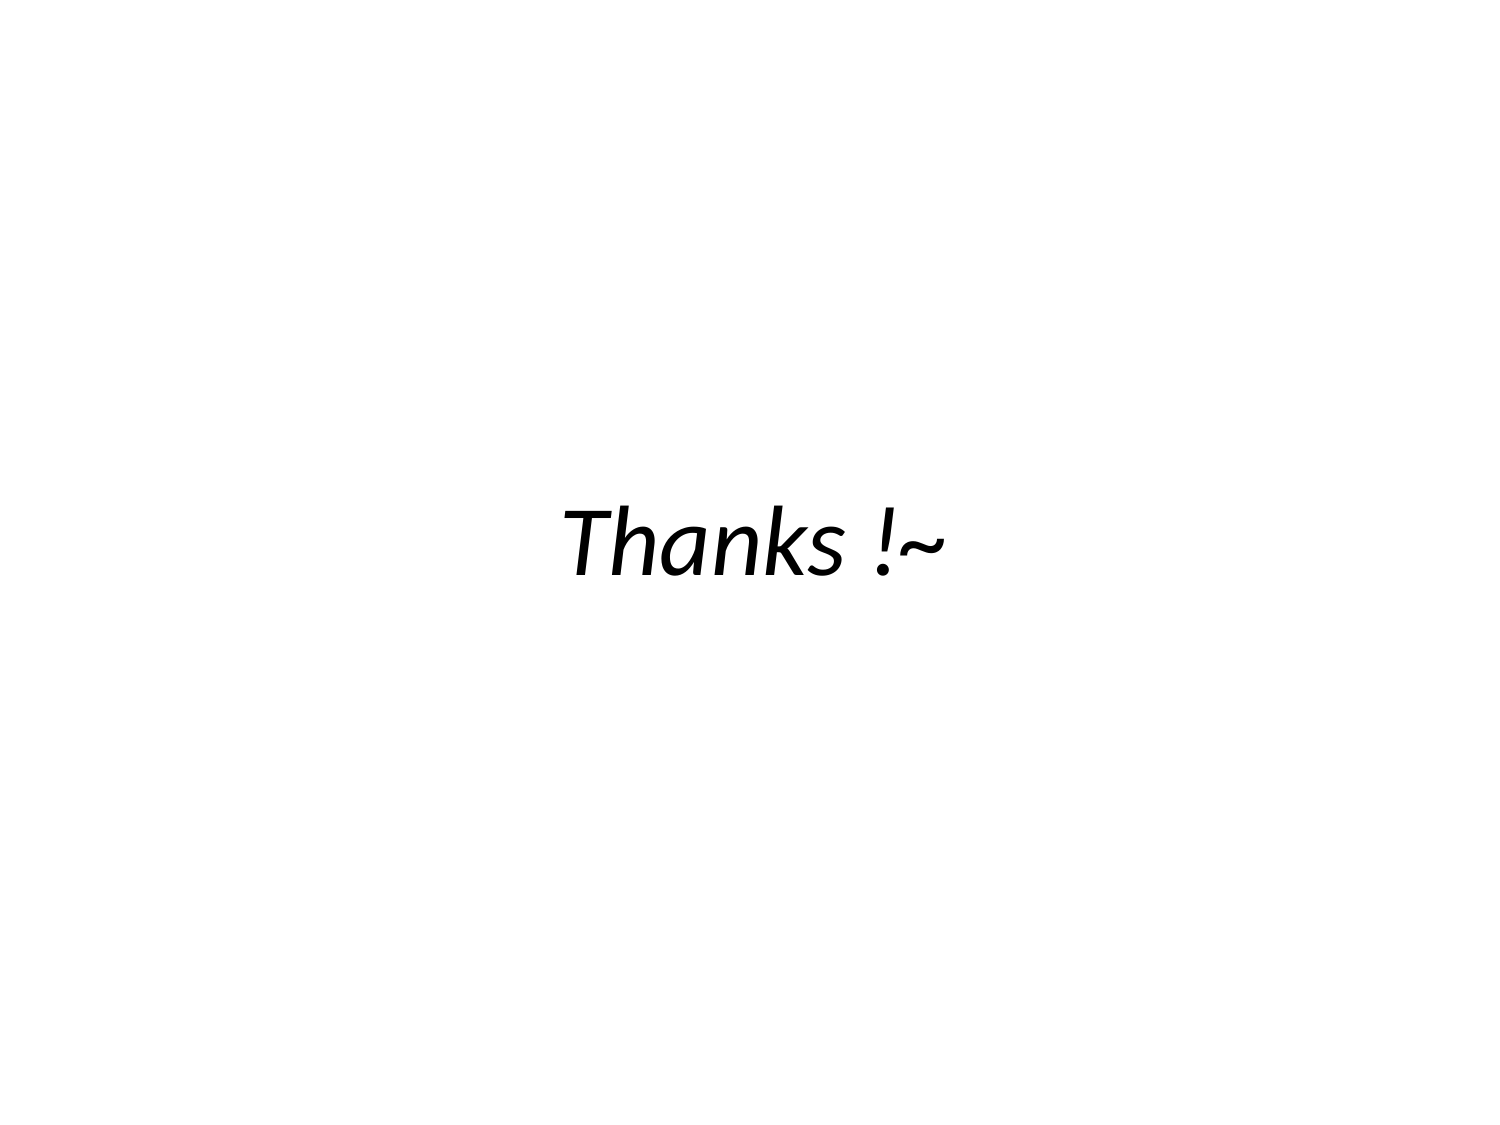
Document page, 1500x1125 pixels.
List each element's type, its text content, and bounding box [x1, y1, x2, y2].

list Thanks !~ [0, 468, 1500, 710]
